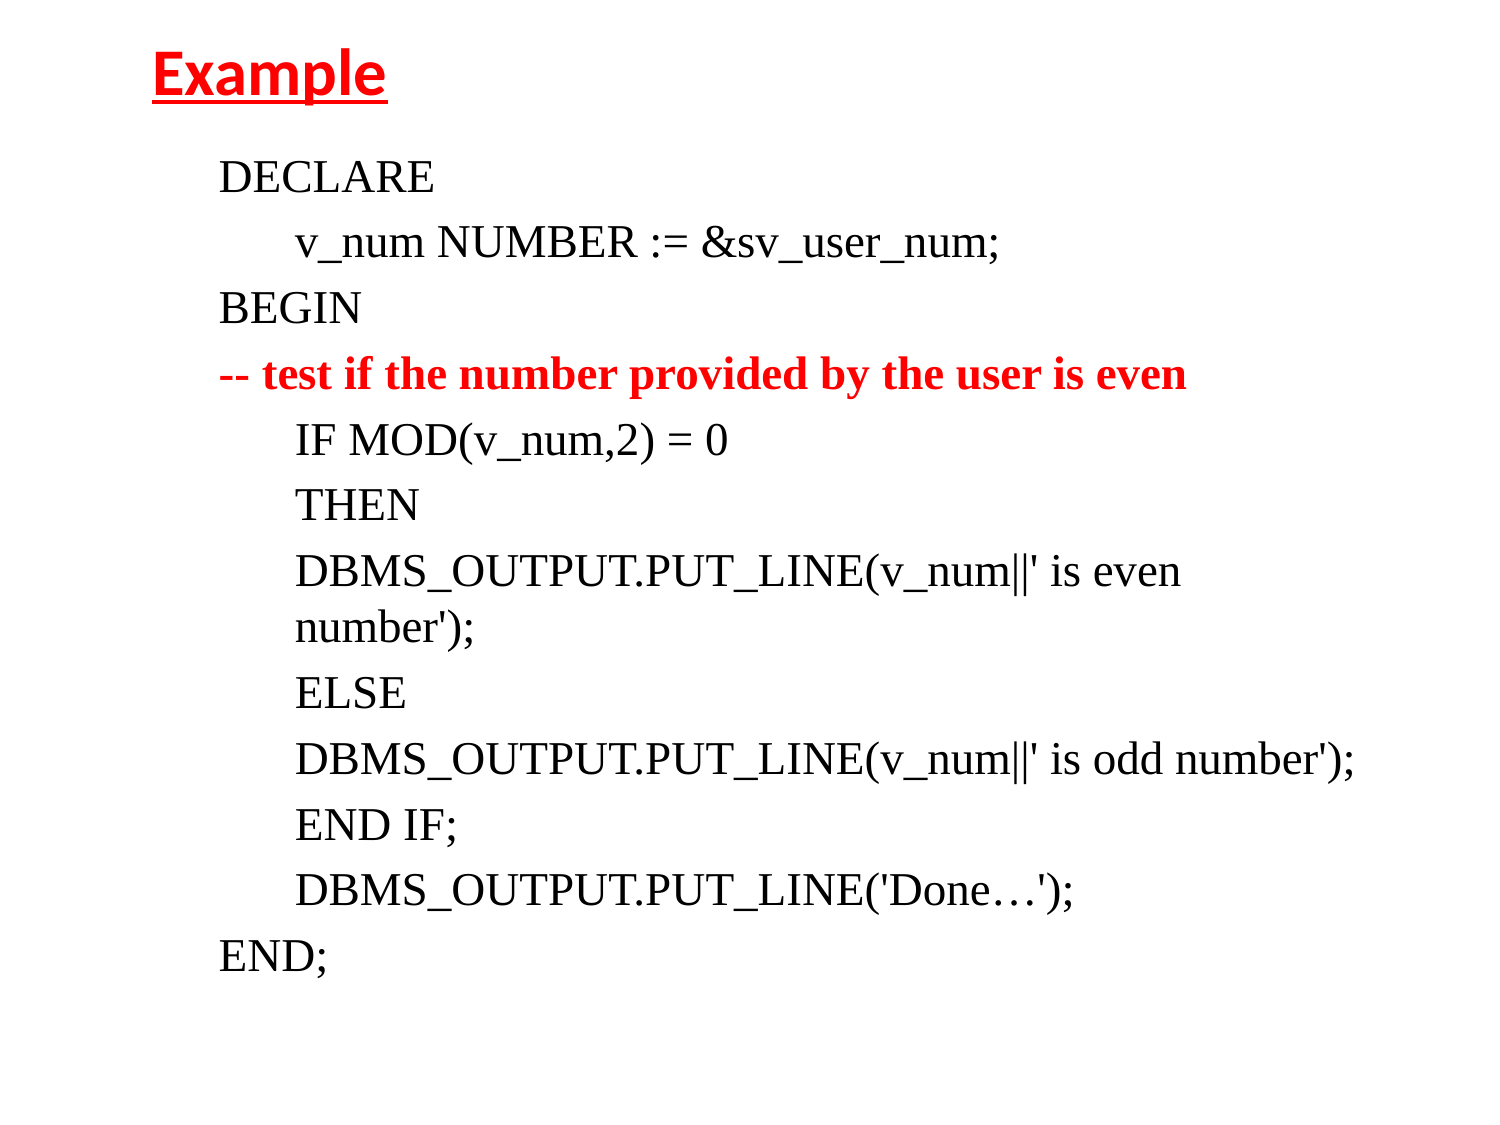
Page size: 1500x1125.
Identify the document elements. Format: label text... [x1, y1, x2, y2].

title Example [137, 0, 1450, 137]
subtitle DECLARE v_num NUMBER := &sv_user_num; BEGIN -- test if the number provided by the user is even IF MOD(v_num,2) = 0 THEN DBMS_OUTPUT.PUT_LINE(v_num||' is even number'); ELSE DBMS_OUTPUT.PUT_LINE(v_num||' is odd number'); END IF; DBMS_OUTPUT.PUT_LINE('Done…'); END; [37, 137, 1463, 1000]
